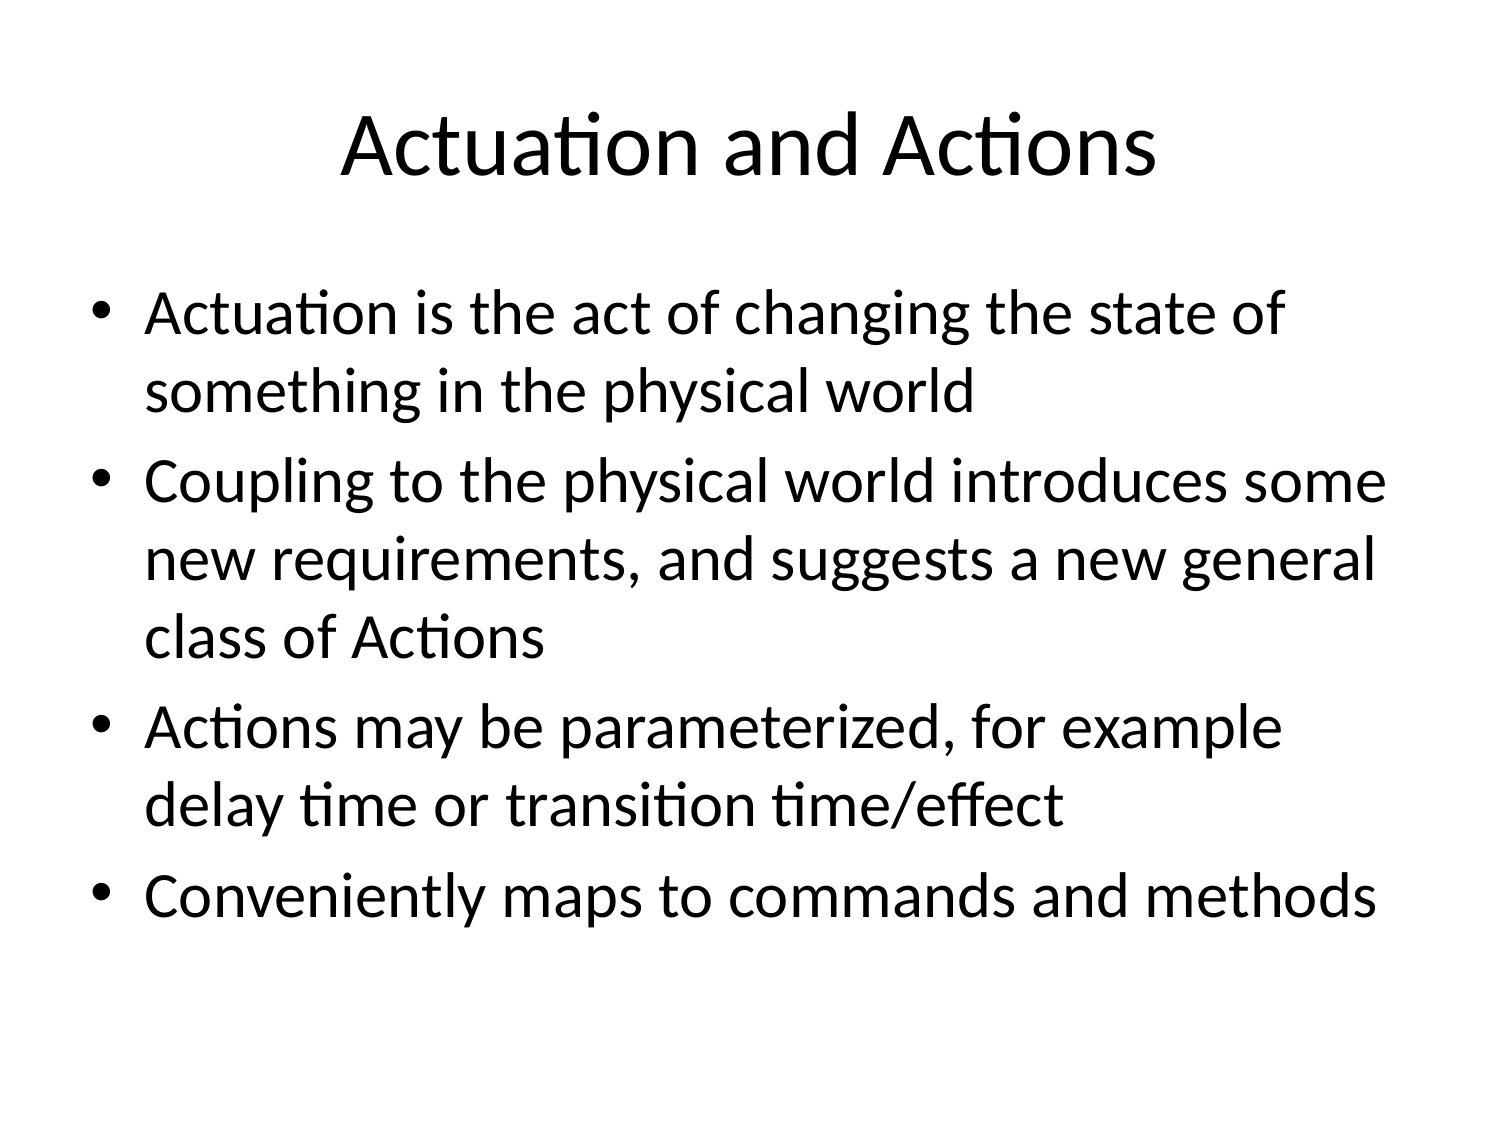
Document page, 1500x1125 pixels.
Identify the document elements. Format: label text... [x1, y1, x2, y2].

title Actuation and Actions [75, 45, 1425, 233]
list Actuation is the act of changing the state of something in the physical world Coupling to the physical world introduces some new requirements, and suggests a new general class of Actions Actions may be parameterized, for example delay time or transition time/effect Conveniently maps to commands and methods [75, 262, 1425, 1005]
